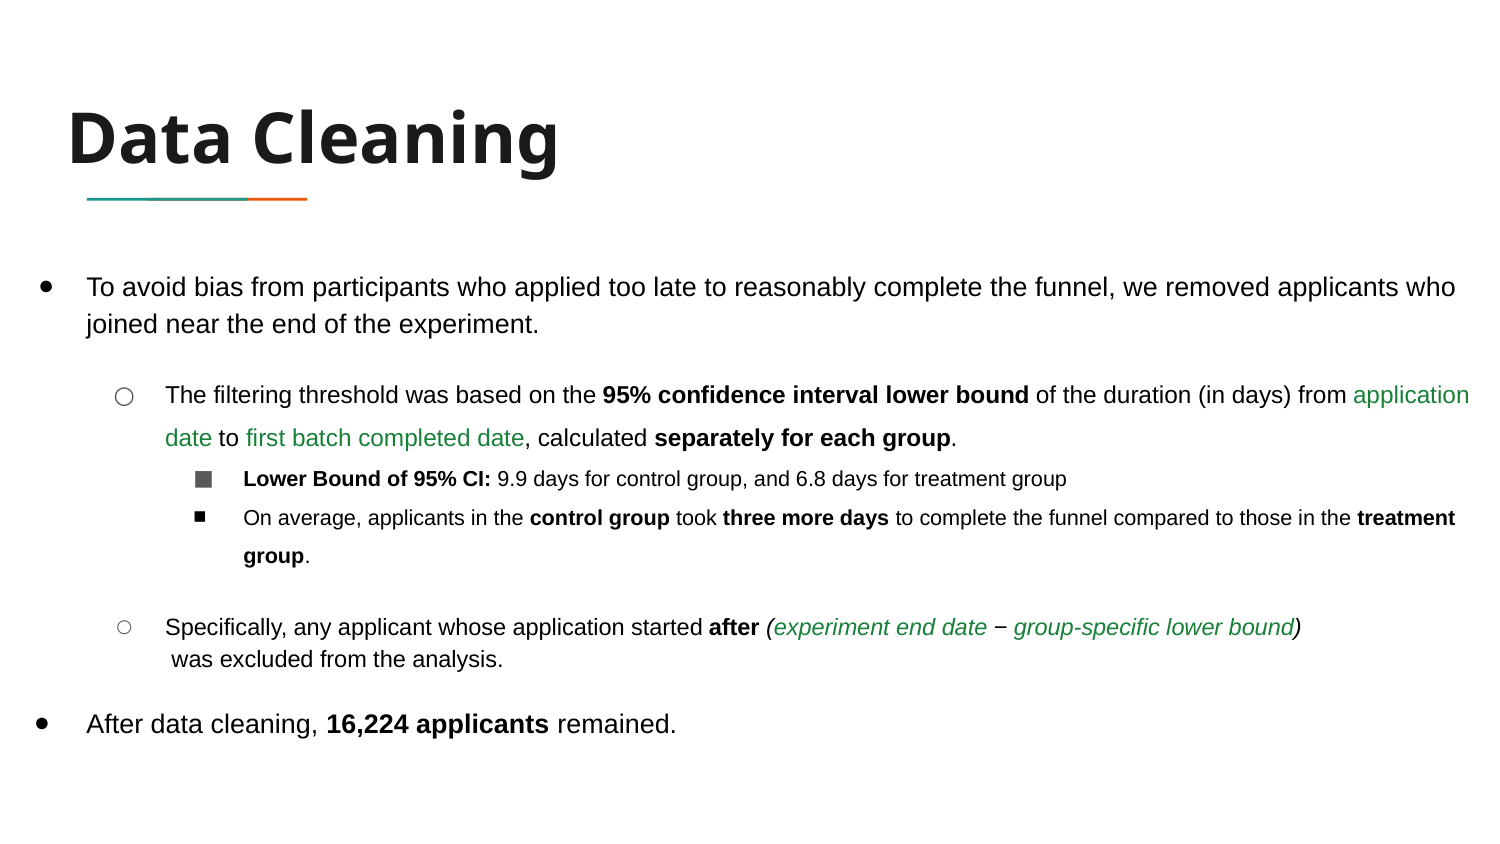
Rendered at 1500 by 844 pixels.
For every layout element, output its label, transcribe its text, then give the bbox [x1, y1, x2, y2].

subtitle To avoid bias from participants who applied too late to reasonably complete the funnel, we removed applicants who joined near the end of the experiment. The filtering threshold was based on the 95% confidence interval lower bound of the duration (in days) from application date to first batch completed date, calculated separately for each group. Lower Bound of 95% CI: 9.9 days for control group, and 6.8 days for treatment group On average, applicants in the control group took three more days to complete the funnel compared to those in the treatment group. Specifically, any applicant whose application started after (experiment end date − group-specific lower bound) was excluded from the analysis. After data cleaning, 16,224 applicants remained. [0, 190, 1500, 756]
title Data Cleaning [51, 78, 947, 190]
